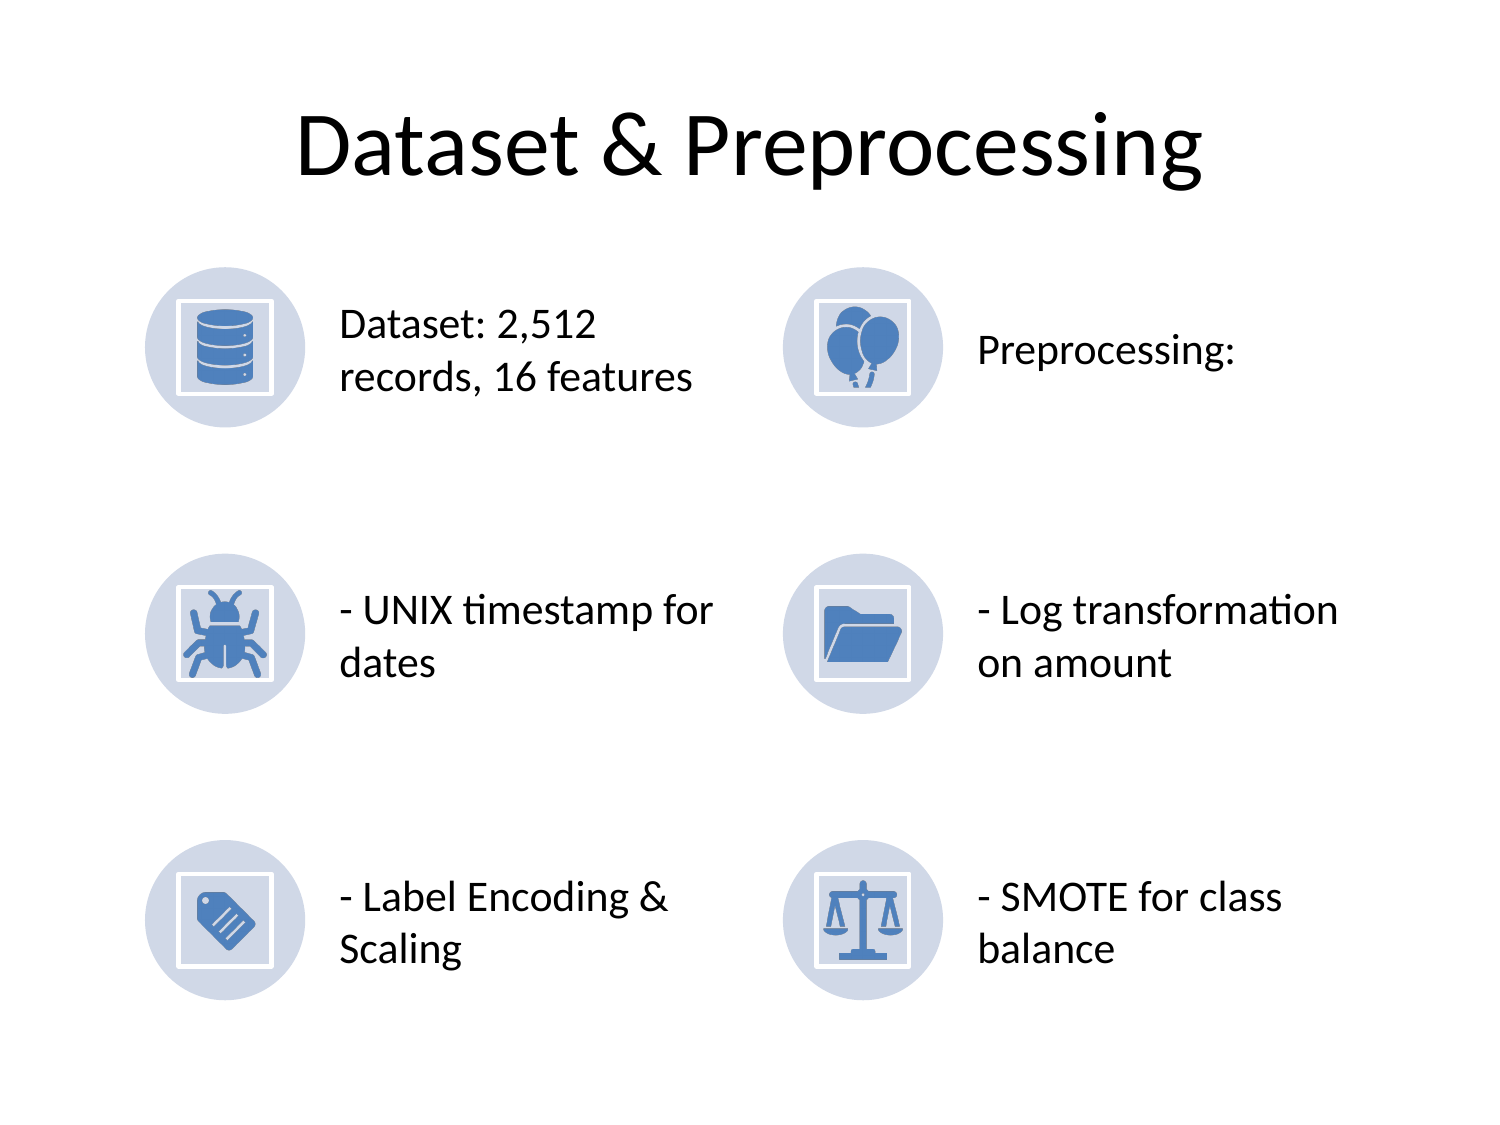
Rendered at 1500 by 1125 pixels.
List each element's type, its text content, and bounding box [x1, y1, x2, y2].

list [74, 262, 1426, 1006]
title Dataset & Preprocessing [75, 45, 1425, 233]
